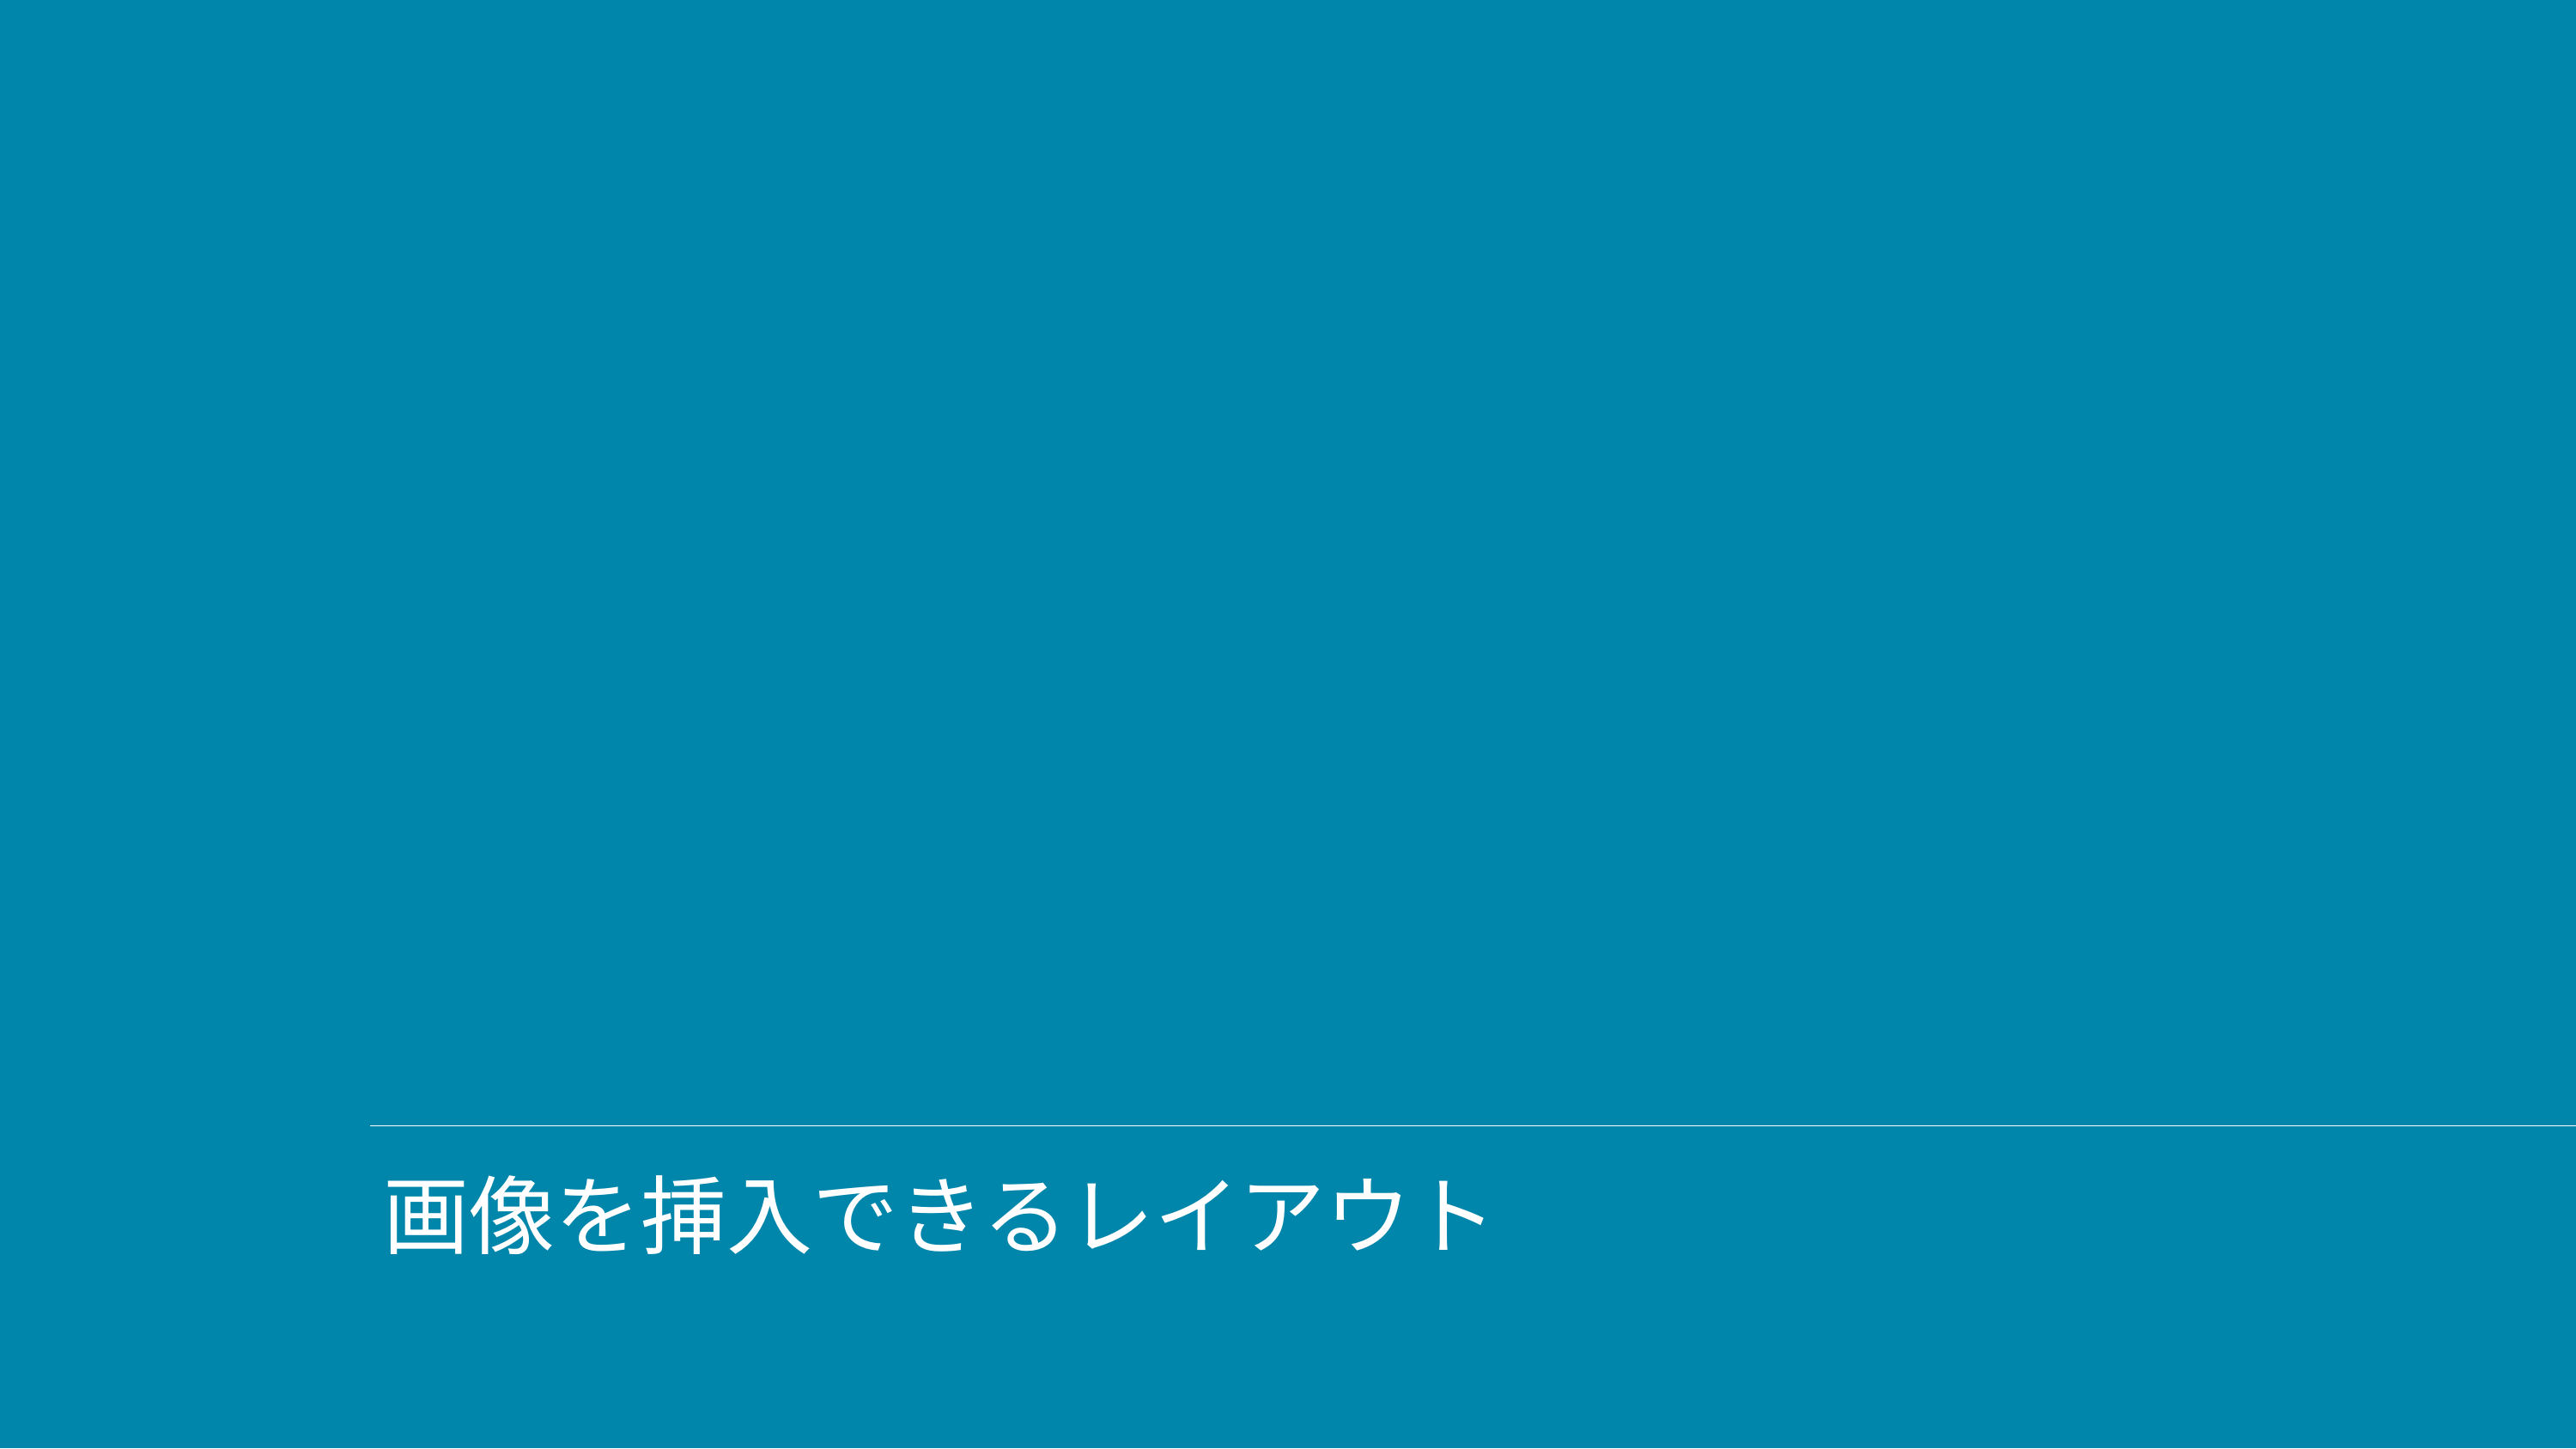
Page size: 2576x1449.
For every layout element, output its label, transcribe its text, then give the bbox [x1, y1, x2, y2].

title 画像を挿入できるレイアウト [370, 1143, 2576, 1296]
